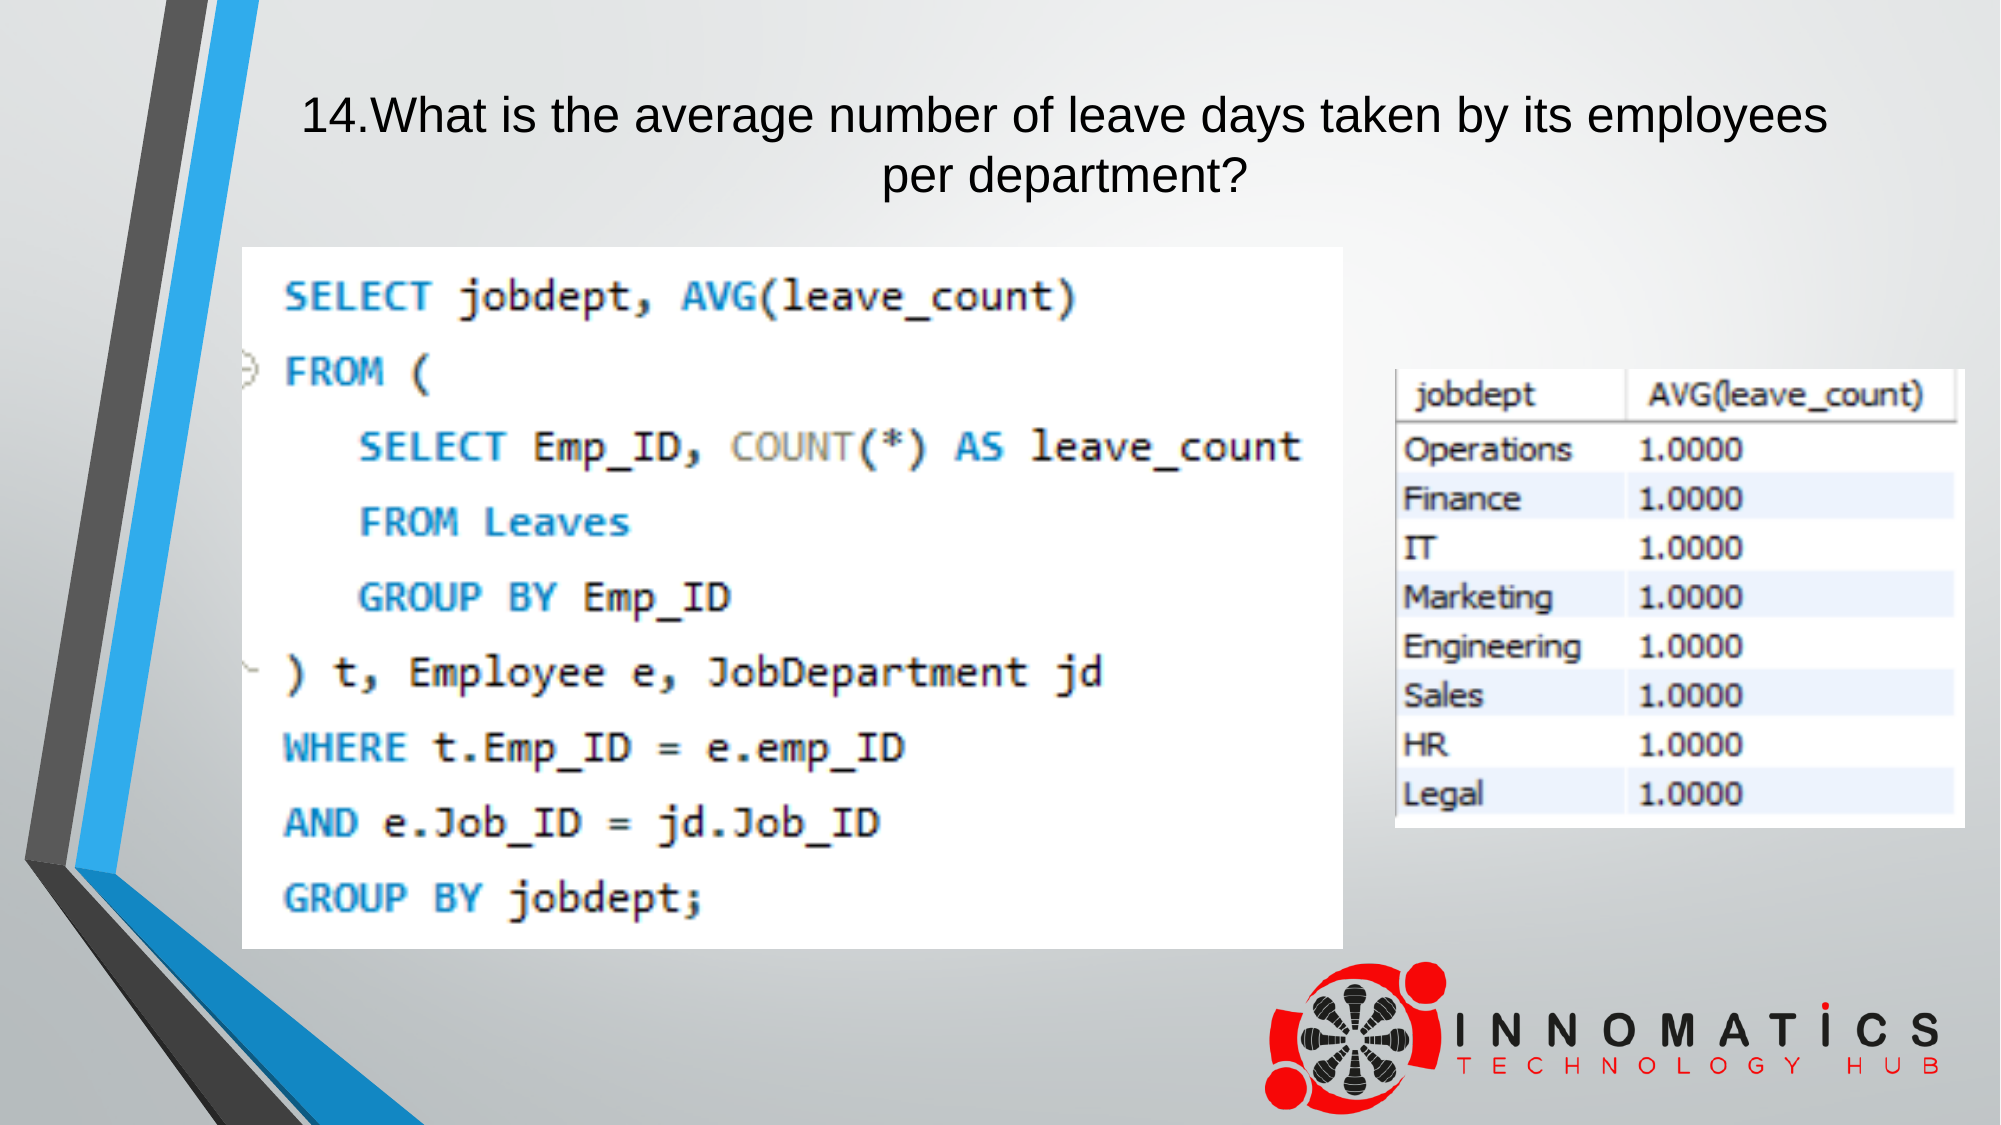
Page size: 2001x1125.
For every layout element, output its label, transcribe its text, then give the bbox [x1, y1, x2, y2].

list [242, 247, 1343, 949]
title 14.What is the average number of leave days taken by its employees per department? [243, 0, 1887, 287]
picture [1395, 369, 1965, 828]
picture [1252, 947, 1944, 1125]
